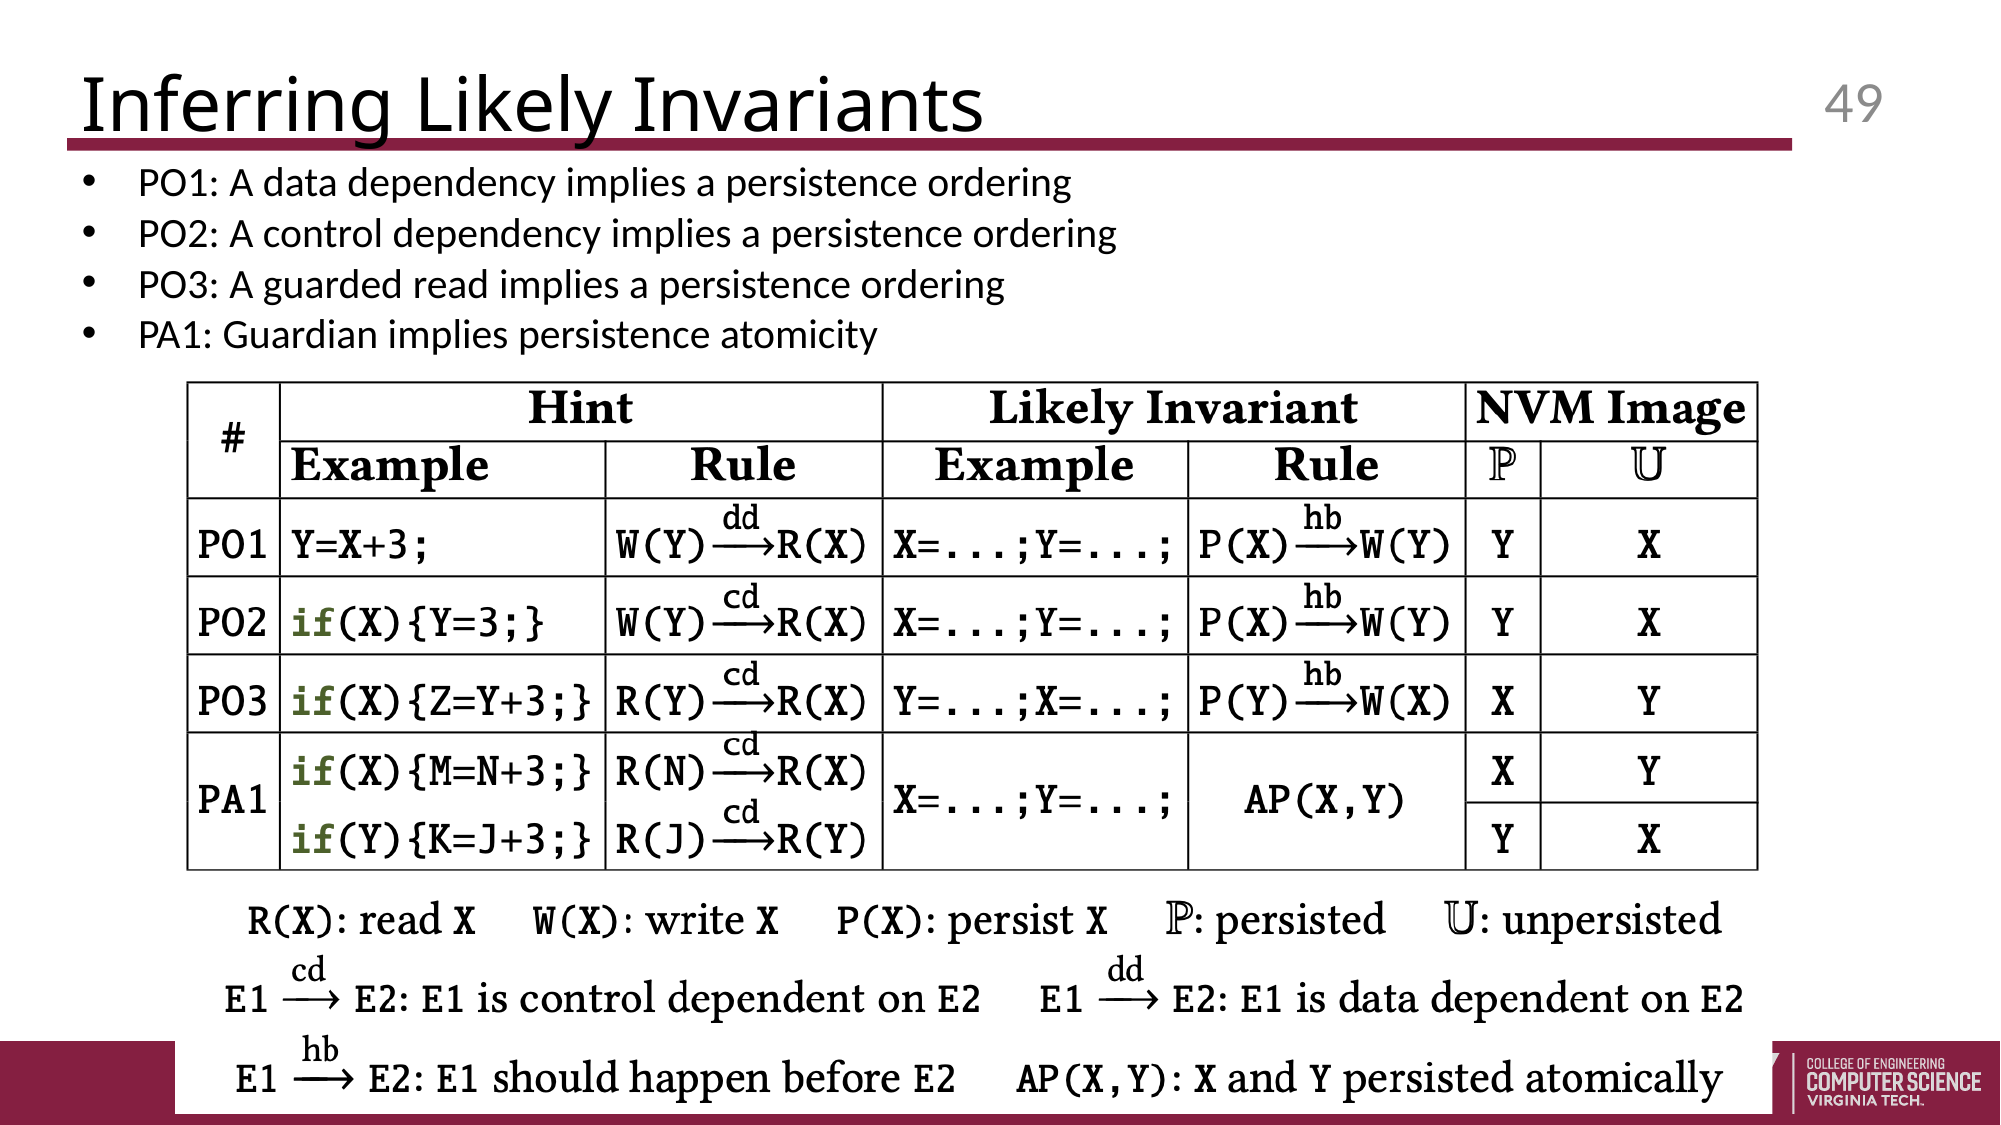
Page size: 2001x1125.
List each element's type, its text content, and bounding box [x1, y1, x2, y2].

title Inferring Likely Invariants [67, 59, 1793, 144]
text_box PO1: A data dependency implies a persistence ordering [67, 147, 1793, 198]
text_box PO3: A guarded read implies a persistence ordering [67, 249, 1793, 299]
text_box PA1: Guardian implies persistence atomicity [67, 299, 1793, 365]
picture [175, 372, 1773, 1114]
text_box PO2: A control dependency implies a persistence ordering [67, 198, 1793, 249]
slide_number 49 [1448, 68, 1899, 129]
